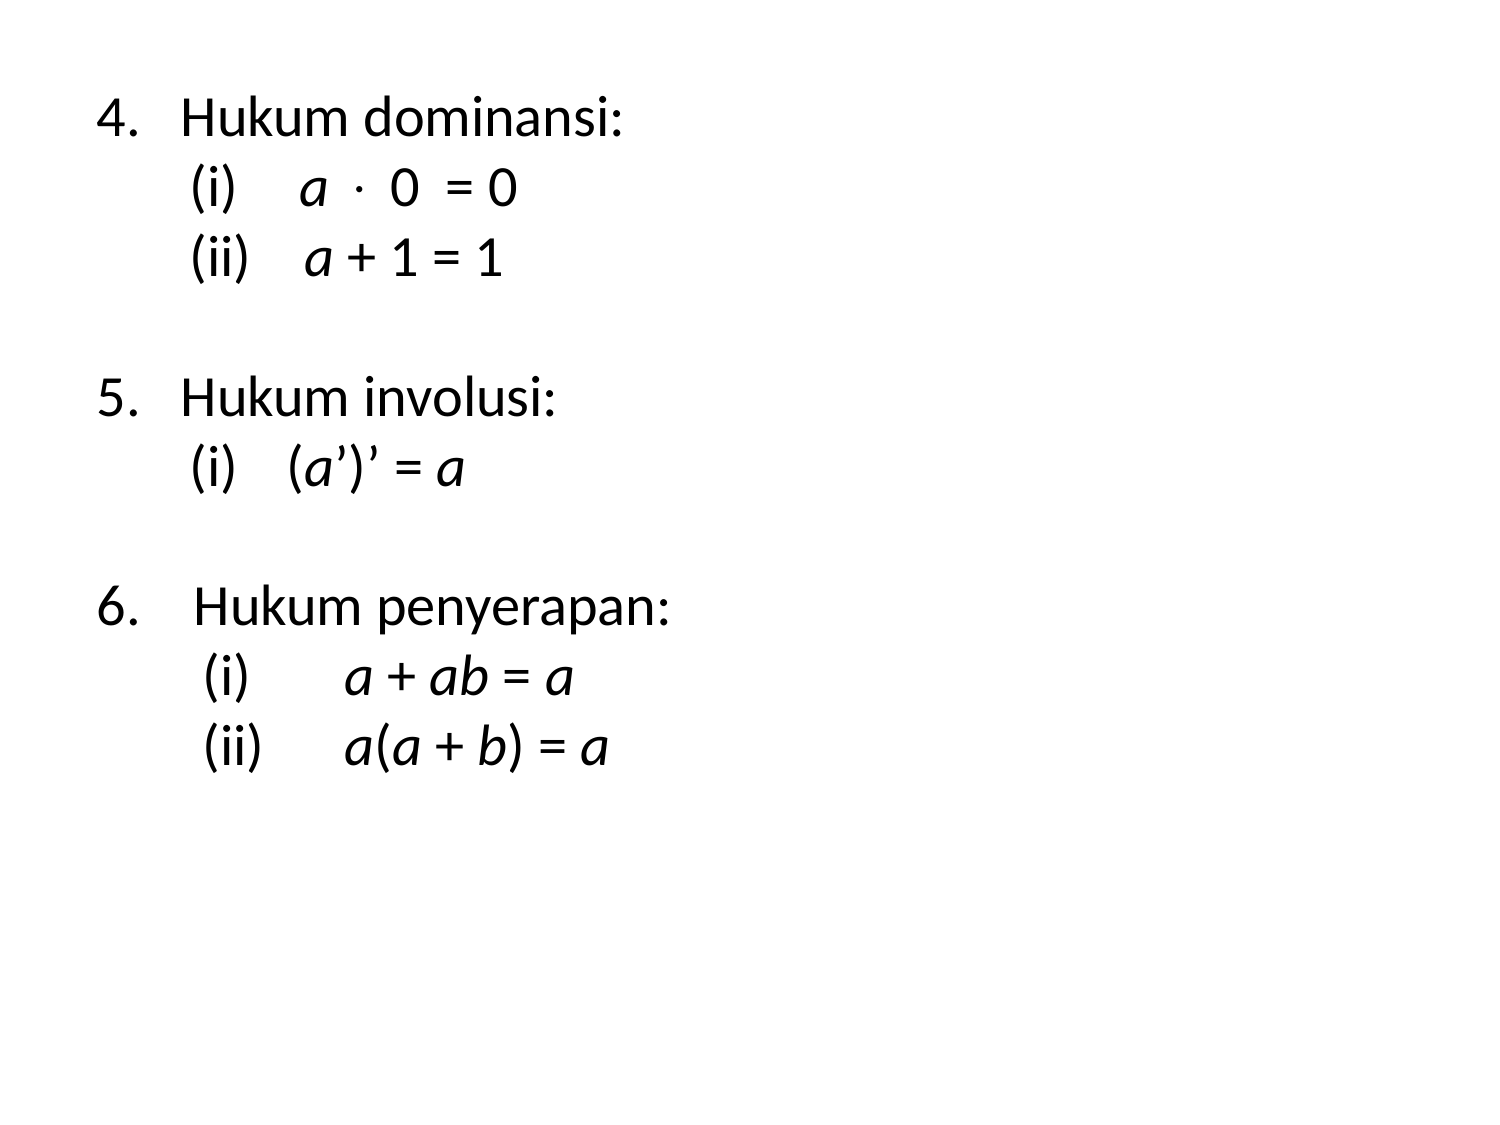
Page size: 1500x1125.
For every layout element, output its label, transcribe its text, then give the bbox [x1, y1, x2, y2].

text_box 4. Hukum dominansi: (i) a  0 = 0 (ii) a + 1 = 1 5. Hukum involusi: (i) (a’)’ = a 6. Hukum penyerapan: (i) a + ab = a (ii) a(a + b) = a [82, 70, 1395, 855]
